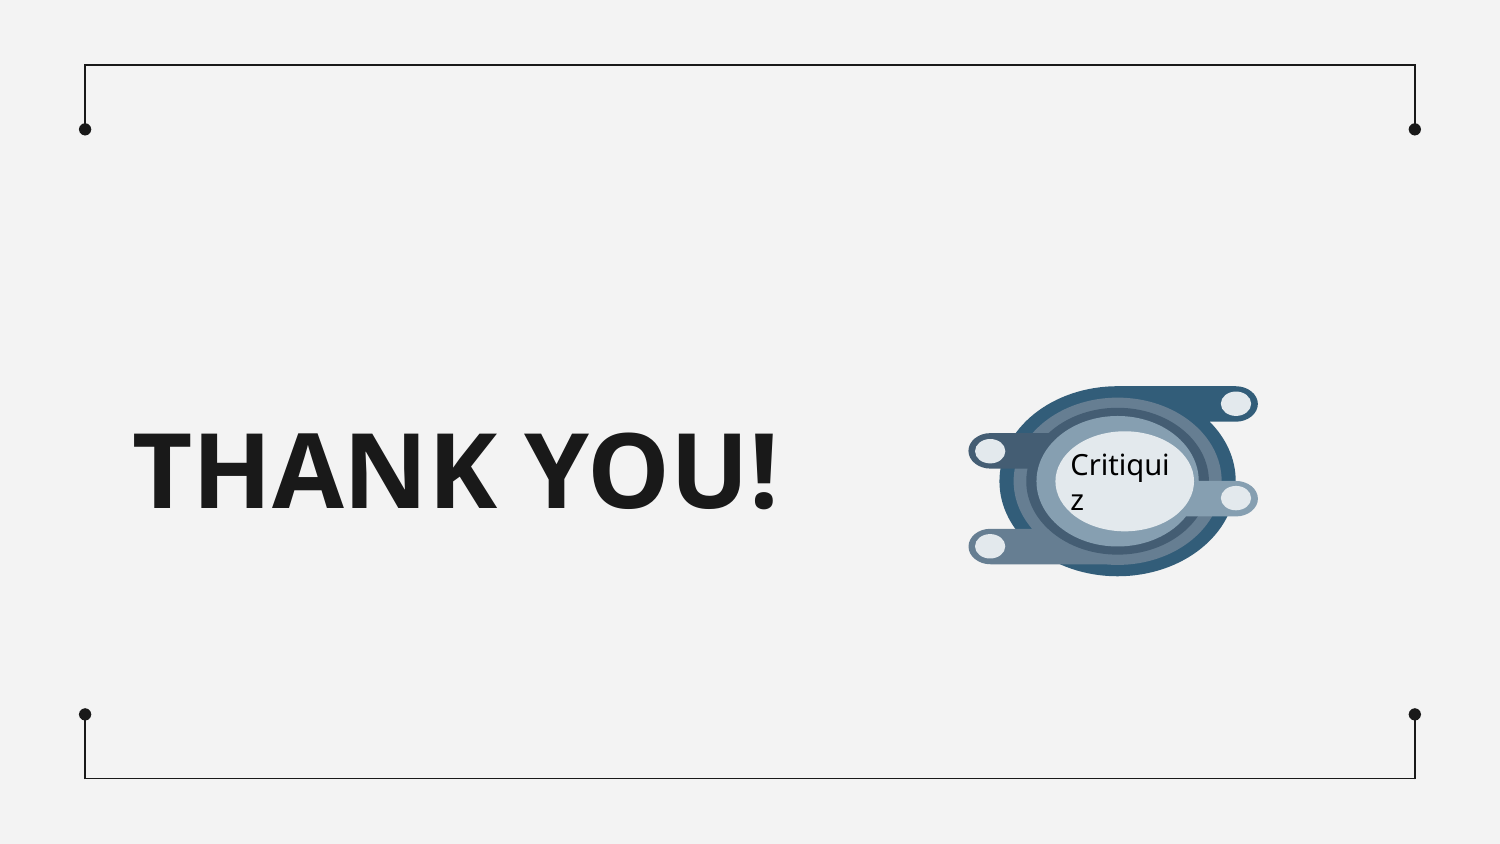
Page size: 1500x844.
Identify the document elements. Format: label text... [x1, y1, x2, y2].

title THANK YOU! [116, 206, 1392, 545]
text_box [968, 385, 1259, 577]
